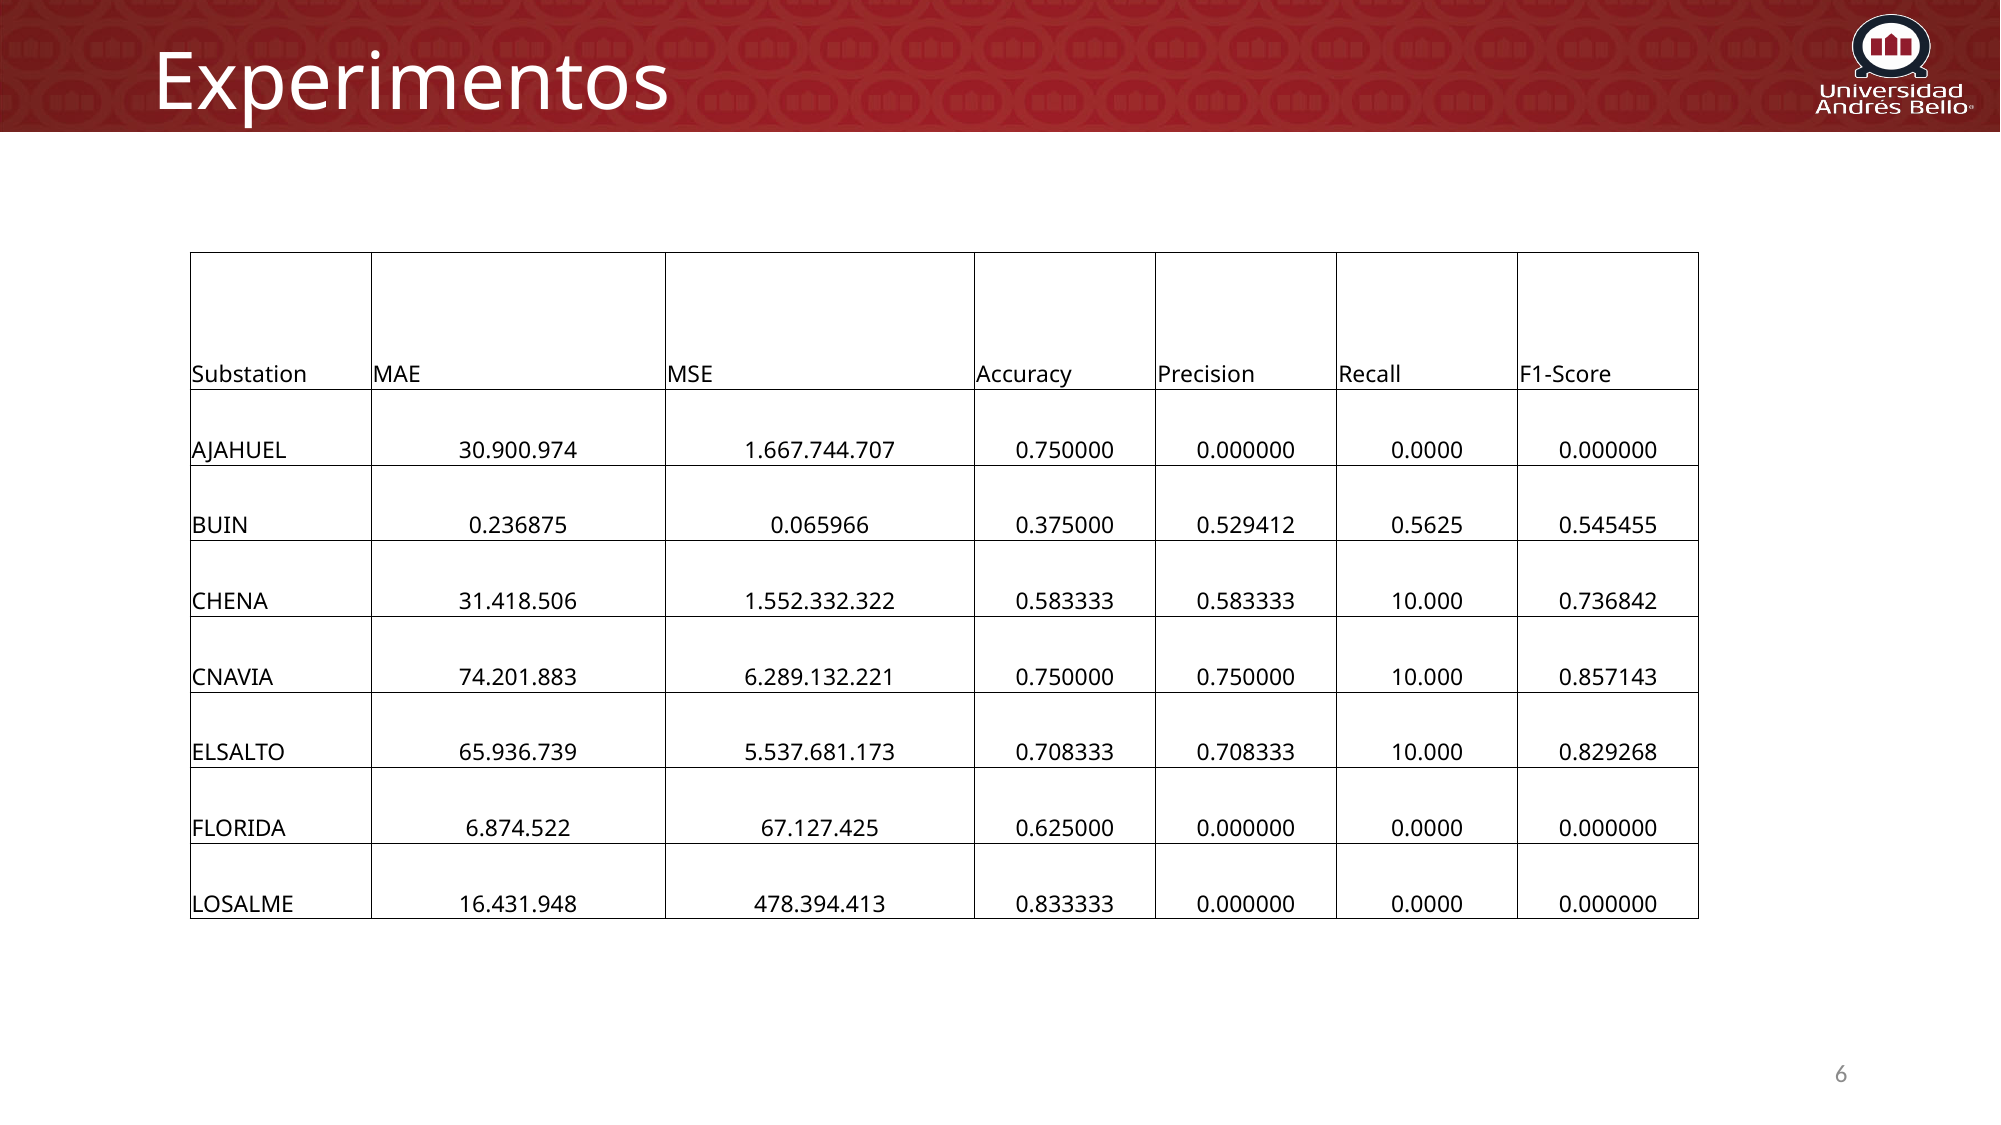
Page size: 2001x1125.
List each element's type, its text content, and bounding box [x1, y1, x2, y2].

table_cell 0.857143 [1518, 617, 1698, 692]
table_cell 0.5625 [1337, 466, 1517, 540]
table_cell 1.667.744.707 [666, 390, 974, 465]
table_cell 0.545455 [1518, 466, 1698, 540]
table_cell 31.418.506 [372, 541, 665, 616]
table_cell CNAVIA [191, 617, 371, 692]
table_cell BUIN [191, 466, 371, 540]
table_cell 0.750000 [975, 617, 1155, 692]
table_cell 0.708333 [975, 693, 1155, 767]
table_cell 6.289.132.221 [666, 617, 974, 692]
table_cell 0.000000 [1156, 844, 1336, 918]
table_header Substation [191, 253, 371, 389]
table_cell 0.0000 [1337, 768, 1517, 843]
table_header MAE [372, 253, 665, 389]
table_cell 74.201.883 [372, 617, 665, 692]
table_cell FLORIDA [191, 768, 371, 843]
picture [0, 0, 2000, 132]
table_cell 0.829268 [1518, 693, 1698, 767]
table_cell 0.529412 [1156, 466, 1336, 540]
table_cell 0.750000 [1156, 617, 1336, 692]
table_cell 0.583333 [1156, 541, 1336, 616]
table_cell CHENA [191, 541, 371, 616]
table_cell 0.000000 [1518, 768, 1698, 843]
table_cell 30.900.974 [372, 390, 665, 465]
table_header Recall [1337, 253, 1517, 389]
table_cell 10.000 [1337, 693, 1517, 767]
table_header Precision [1156, 253, 1336, 389]
table_cell 1.552.332.322 [666, 541, 974, 616]
table_cell 0.236875 [372, 466, 665, 540]
slide_number 6 [1412, 1042, 1863, 1103]
table_cell 0.583333 [975, 541, 1155, 616]
table_cell LOSALME [191, 844, 371, 918]
table_cell 478.394.413 [666, 844, 974, 918]
table_cell 16.431.948 [372, 844, 665, 918]
table_header MSE [666, 253, 974, 389]
table_cell 0.0000 [1337, 844, 1517, 918]
table_cell 0.625000 [975, 768, 1155, 843]
table_cell 65.936.739 [372, 693, 665, 767]
table_cell 0.0000 [1337, 390, 1517, 465]
table_cell 5.537.681.173 [666, 693, 974, 767]
table_cell ELSALTO [191, 693, 371, 767]
table_cell 0.750000 [975, 390, 1155, 465]
table_cell 0.833333 [975, 844, 1155, 918]
table_cell 0.000000 [1156, 390, 1336, 465]
table_cell 6.874.522 [372, 768, 665, 843]
table_header Accuracy [975, 253, 1155, 389]
table_cell 10.000 [1337, 541, 1517, 616]
table_cell 10.000 [1337, 617, 1517, 692]
table_cell 0.000000 [1518, 390, 1698, 465]
table_cell 0.000000 [1156, 768, 1336, 843]
table_cell 0.708333 [1156, 693, 1336, 767]
title Experimentos [137, 33, 1863, 135]
table_cell 0.065966 [666, 466, 974, 540]
table_cell 67.127.425 [666, 768, 974, 843]
table_cell 0.000000 [1518, 844, 1698, 918]
table_cell 0.736842 [1518, 541, 1698, 616]
table_cell 0.375000 [975, 466, 1155, 540]
table_header F1-Score [1518, 253, 1698, 389]
table_cell AJAHUEL [191, 390, 371, 465]
